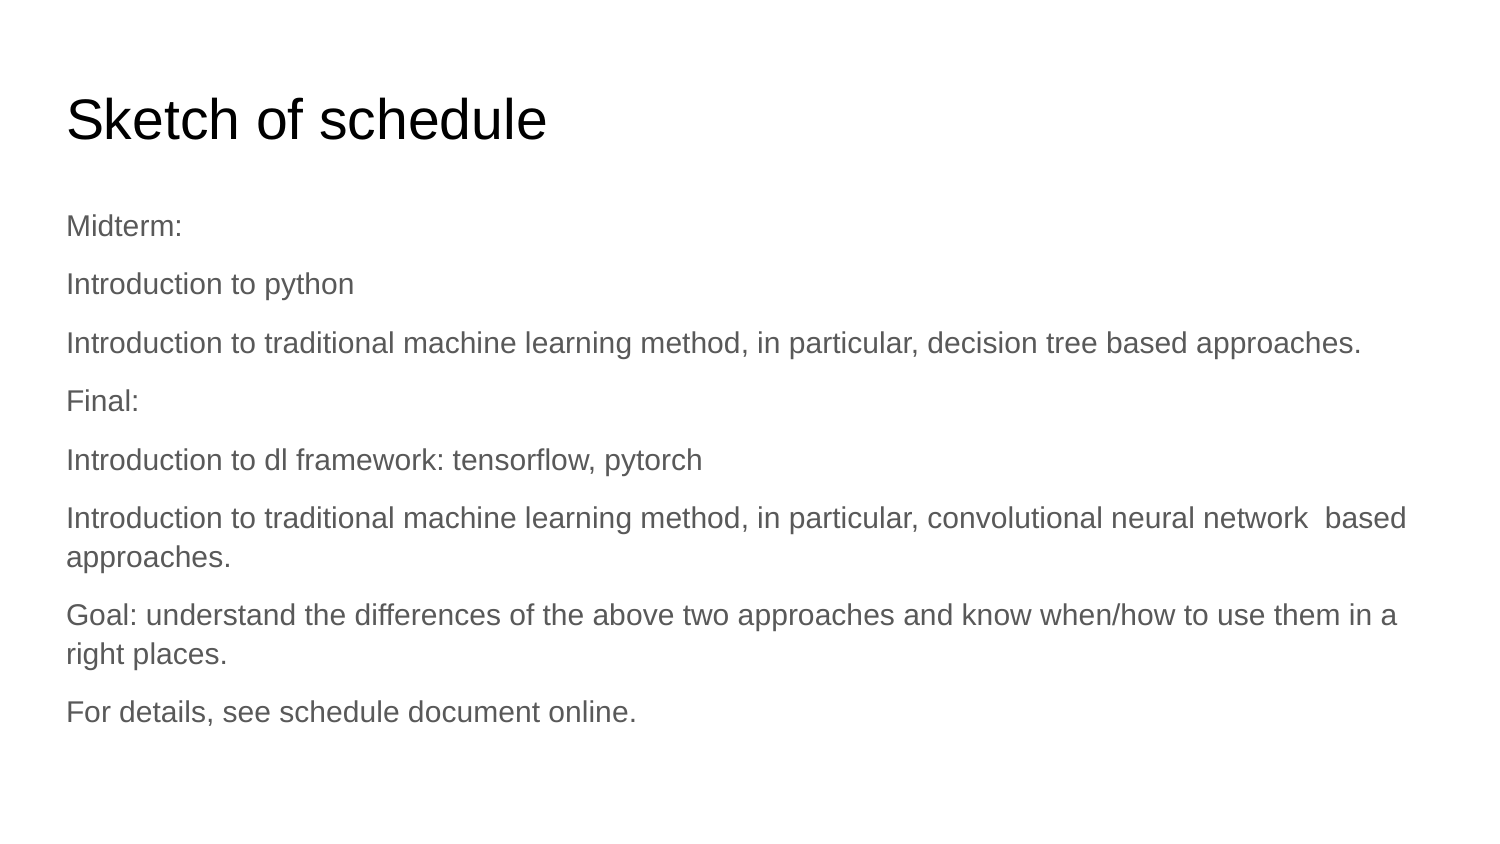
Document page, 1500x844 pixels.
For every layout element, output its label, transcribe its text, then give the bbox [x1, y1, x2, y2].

list Midterm: Introduction to python Introduction to traditional machine learning method, in particular, decision tree based approaches. Final: Introduction to dl framework: tensorflow, pytorch Introduction to traditional machine learning method, in particular, convolutional neural network based approaches. Goal: understand the differences of the above two approaches and know when/how to use them in a right places. For details, see schedule document online. [51, 189, 1449, 750]
title Sketch of schedule [51, 72, 1449, 167]
